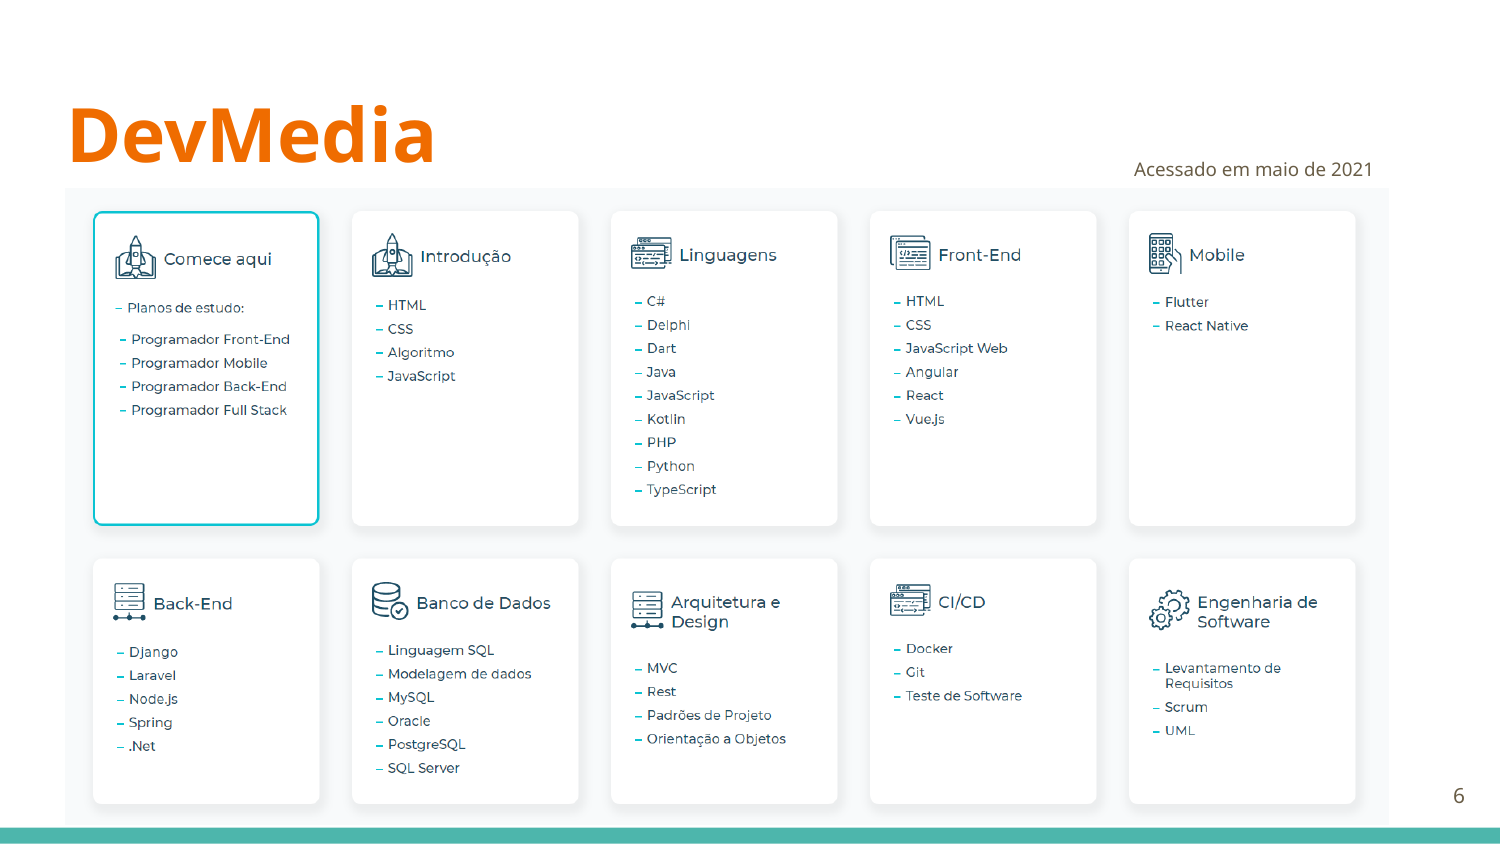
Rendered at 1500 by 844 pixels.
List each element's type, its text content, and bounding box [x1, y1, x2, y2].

list Acessado em maio de 2021 [438, 139, 1389, 188]
title DevMedia [51, 72, 1449, 189]
slide_number ‹#› [1391, 764, 1480, 830]
picture [64, 188, 1390, 825]
